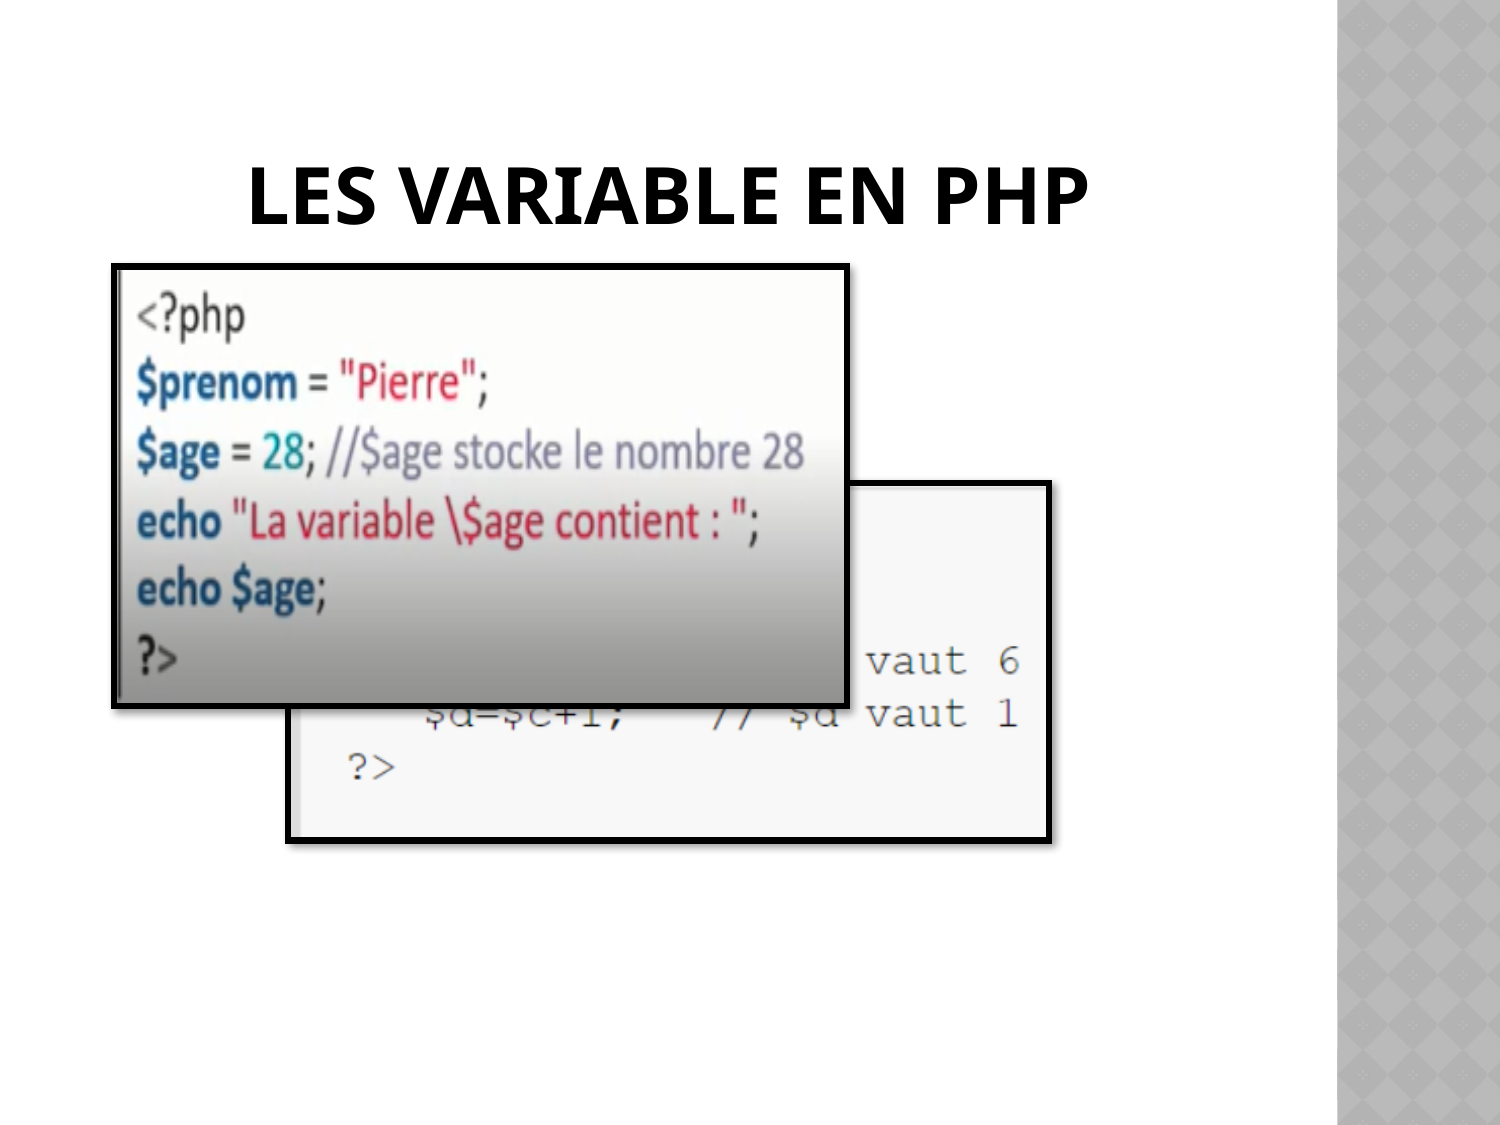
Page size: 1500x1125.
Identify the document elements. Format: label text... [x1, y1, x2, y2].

title Les Variable en PHP [75, 52, 1263, 240]
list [290, 485, 1047, 838]
picture [116, 269, 845, 704]
